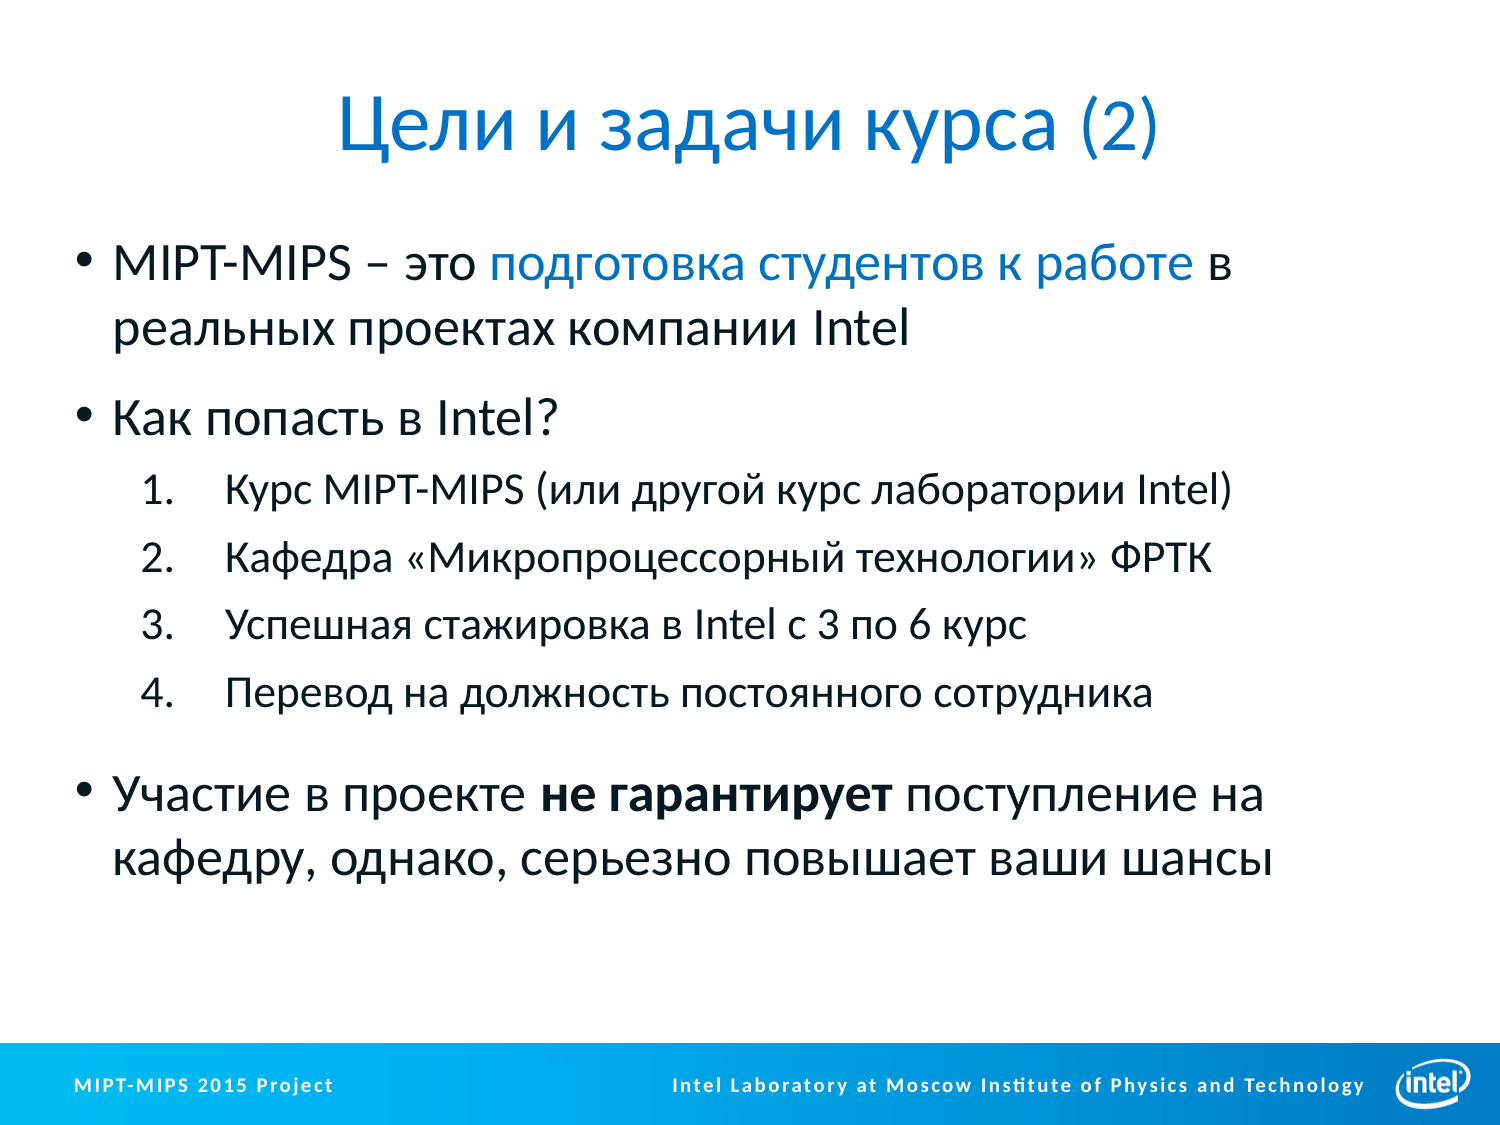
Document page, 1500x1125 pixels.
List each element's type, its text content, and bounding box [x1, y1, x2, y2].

list MIPT-MIPS – это подготовка студентов к работе в реальных проектах компании Intel Как попасть в Intel? Курс MIPT-MIPS (или другой курс лаборатории Intel) Кафедра «Микропроцессорный технологии» ФРТК Успешная стажировка в Intel с 3 по 6 курс Перевод на должность постоянного сотрудника Участие в проекте не гарантирует поступление на кафедру, однако, серьезно повышает ваши шансы [74, 226, 1425, 888]
picture [1307, 1043, 1314, 1084]
picture [1245, 1043, 1252, 1078]
picture [1289, 1043, 1296, 1125]
title Цели и задачи курса (2) [74, 66, 1425, 214]
picture [1307, 1090, 1314, 1125]
picture [1324, 1043, 1500, 1125]
picture [1245, 1081, 1252, 1125]
